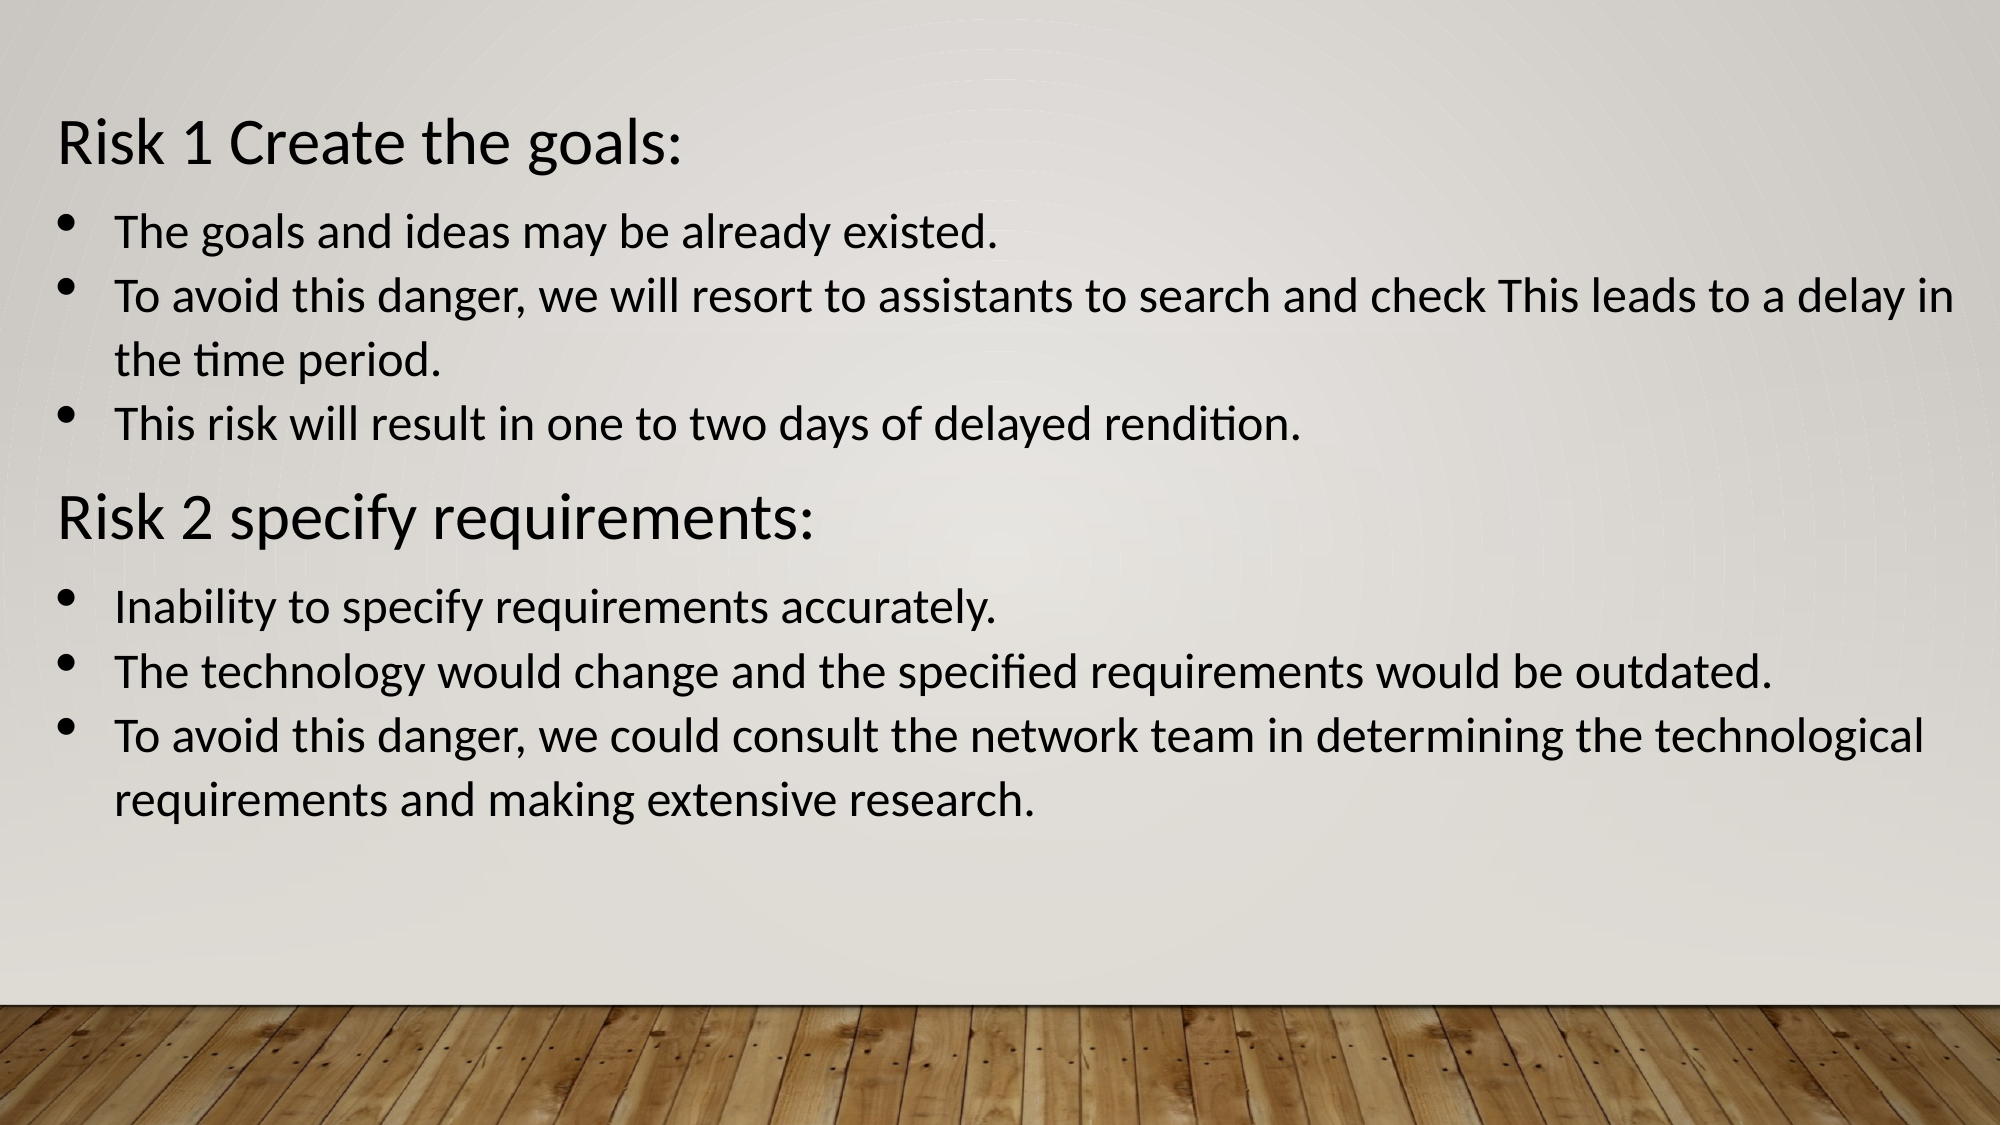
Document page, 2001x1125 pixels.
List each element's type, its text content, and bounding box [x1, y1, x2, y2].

picture [0, 1005, 2000, 1125]
text_box Risk 1 Create the goals: The goals and ideas may be already existed. To avoid this danger, we will resort to assistants to search and check This leads to a delay in the time period. This risk will result in one to two days of delayed rendition. Risk 2 specify requirements: Inability to specify requirements accurately. The technology would change and the specified requirements would be outdated. To avoid this danger, we could consult the network team in determining the technological requirements and making extensive research. [43, 84, 2000, 834]
